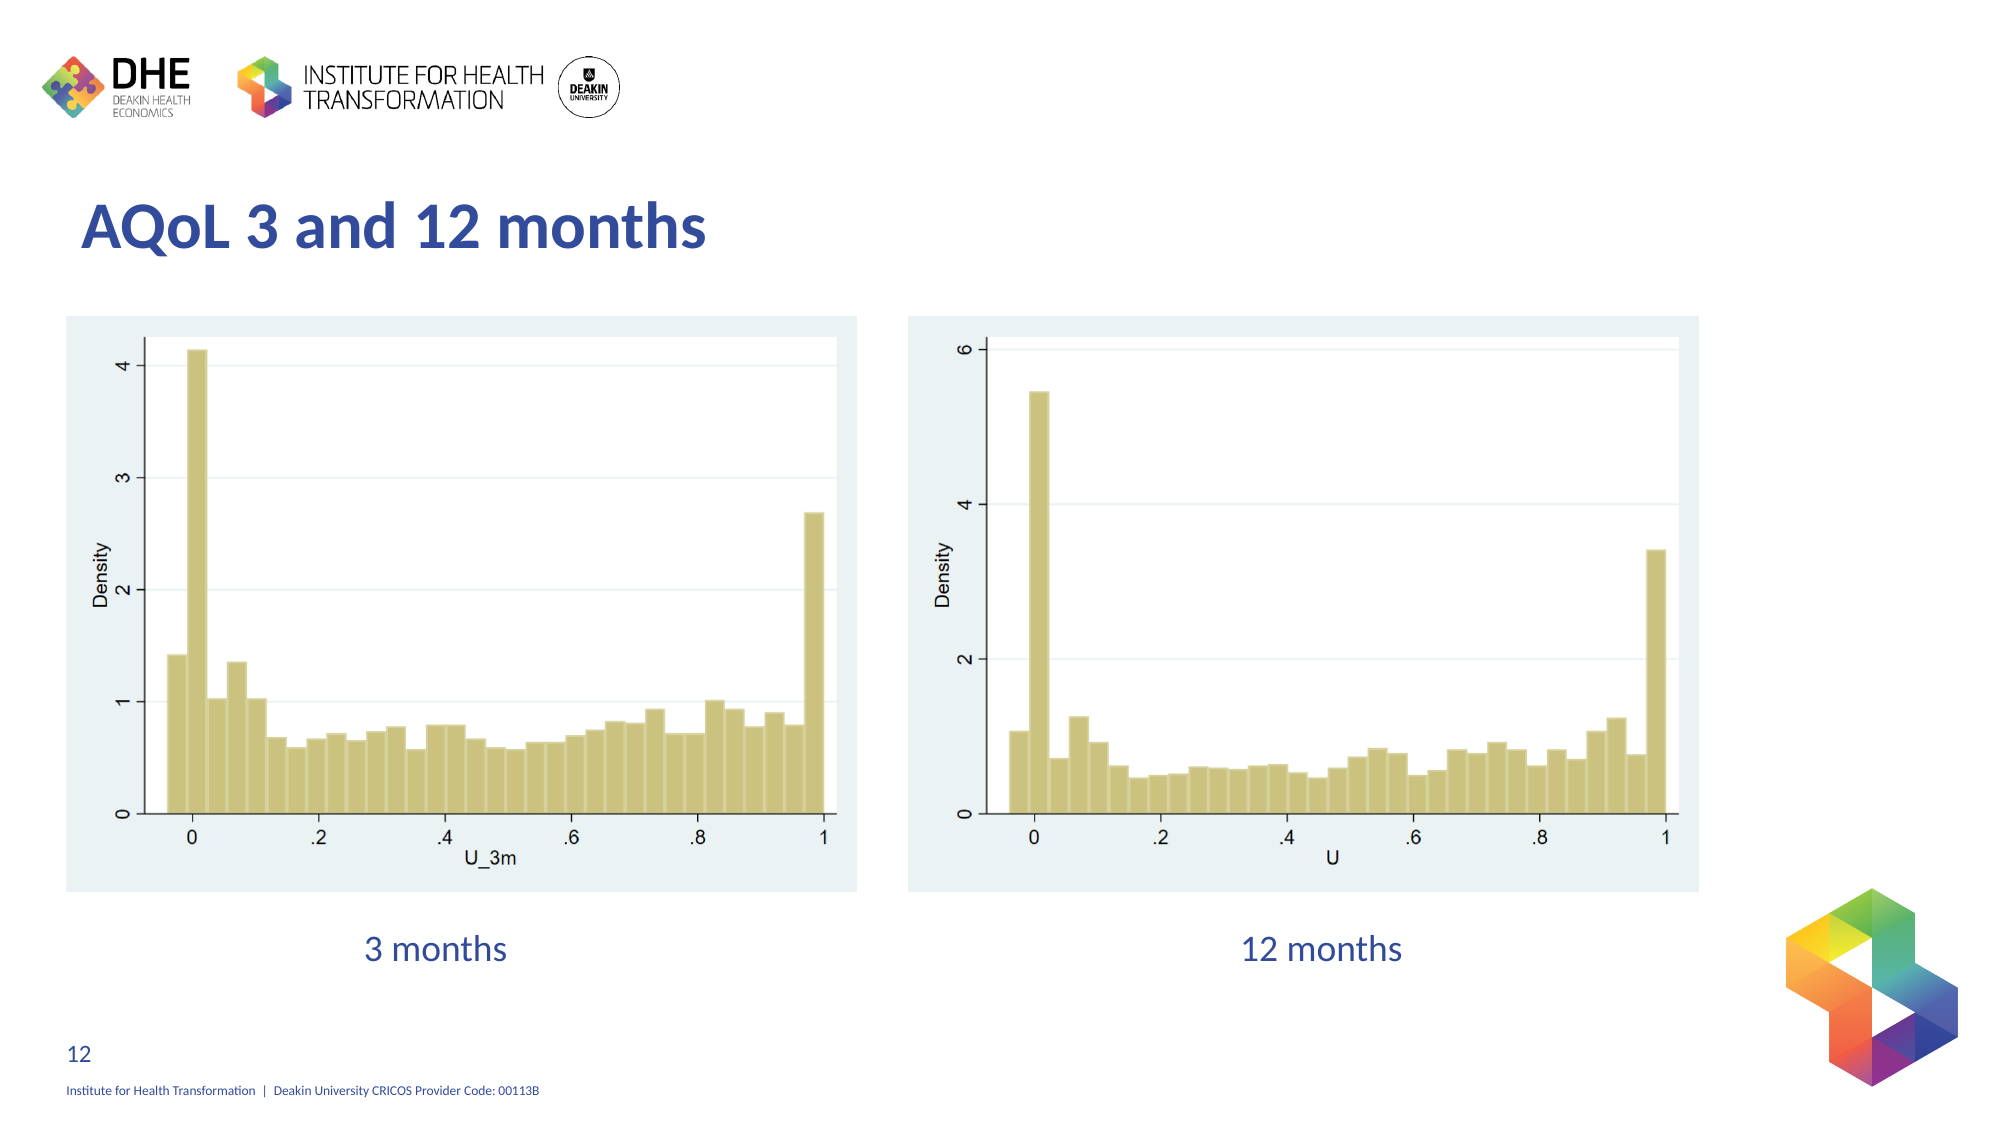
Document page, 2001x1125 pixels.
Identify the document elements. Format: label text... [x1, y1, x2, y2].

text_box 3 months [217, 916, 654, 976]
text_box 12 months [1103, 916, 1540, 976]
footer Institute for Health Transformation | Deakin University CRICOS Provider Code: 00113B [66, 1074, 654, 1105]
picture [1786, 888, 1958, 1087]
picture [42, 56, 620, 118]
picture [66, 316, 857, 892]
slide_number 12 [66, 1032, 161, 1074]
picture [908, 316, 1699, 892]
title AQoL 3 and 12 months [66, 182, 1000, 271]
